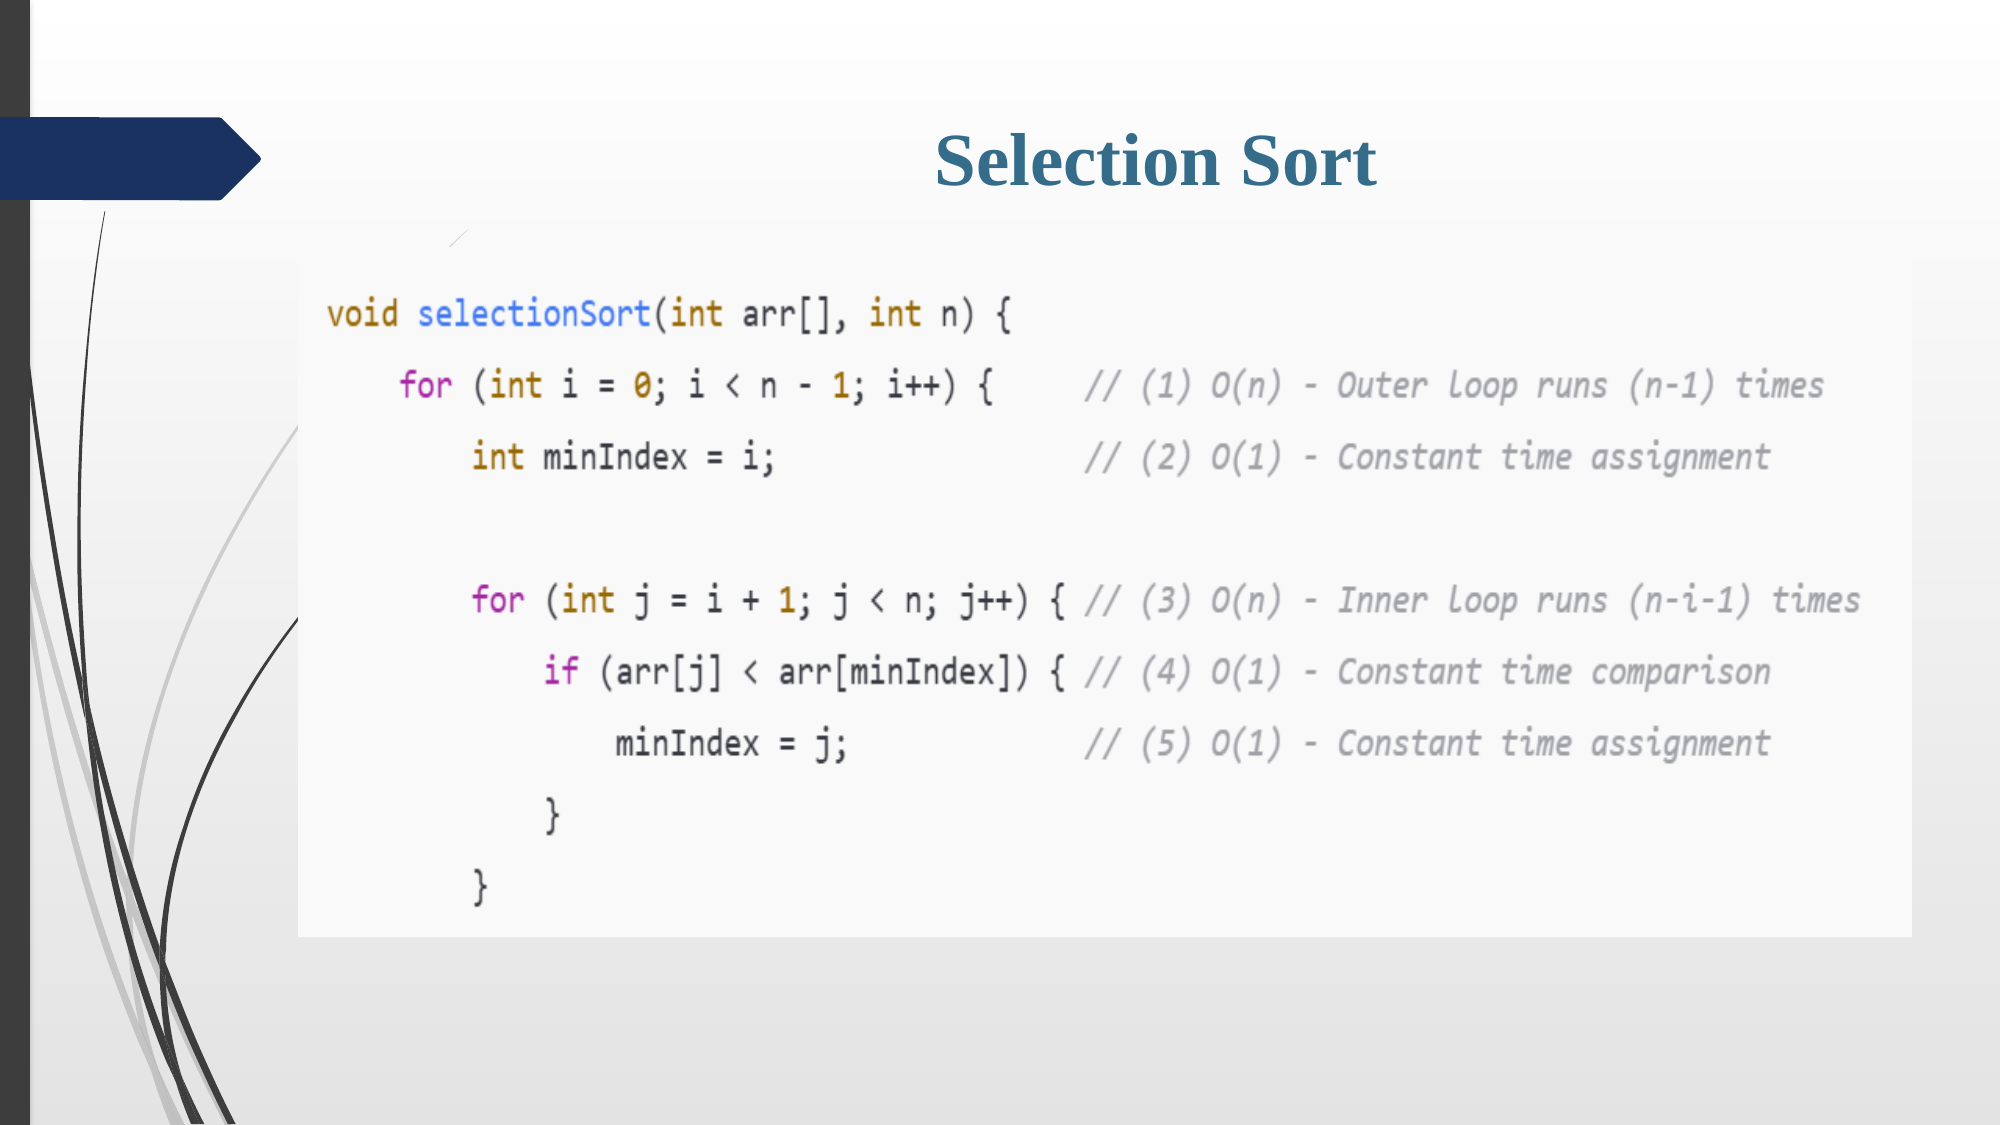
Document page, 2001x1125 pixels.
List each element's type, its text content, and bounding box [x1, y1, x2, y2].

picture [298, 247, 1912, 938]
title Selection Sort [425, 102, 1888, 245]
